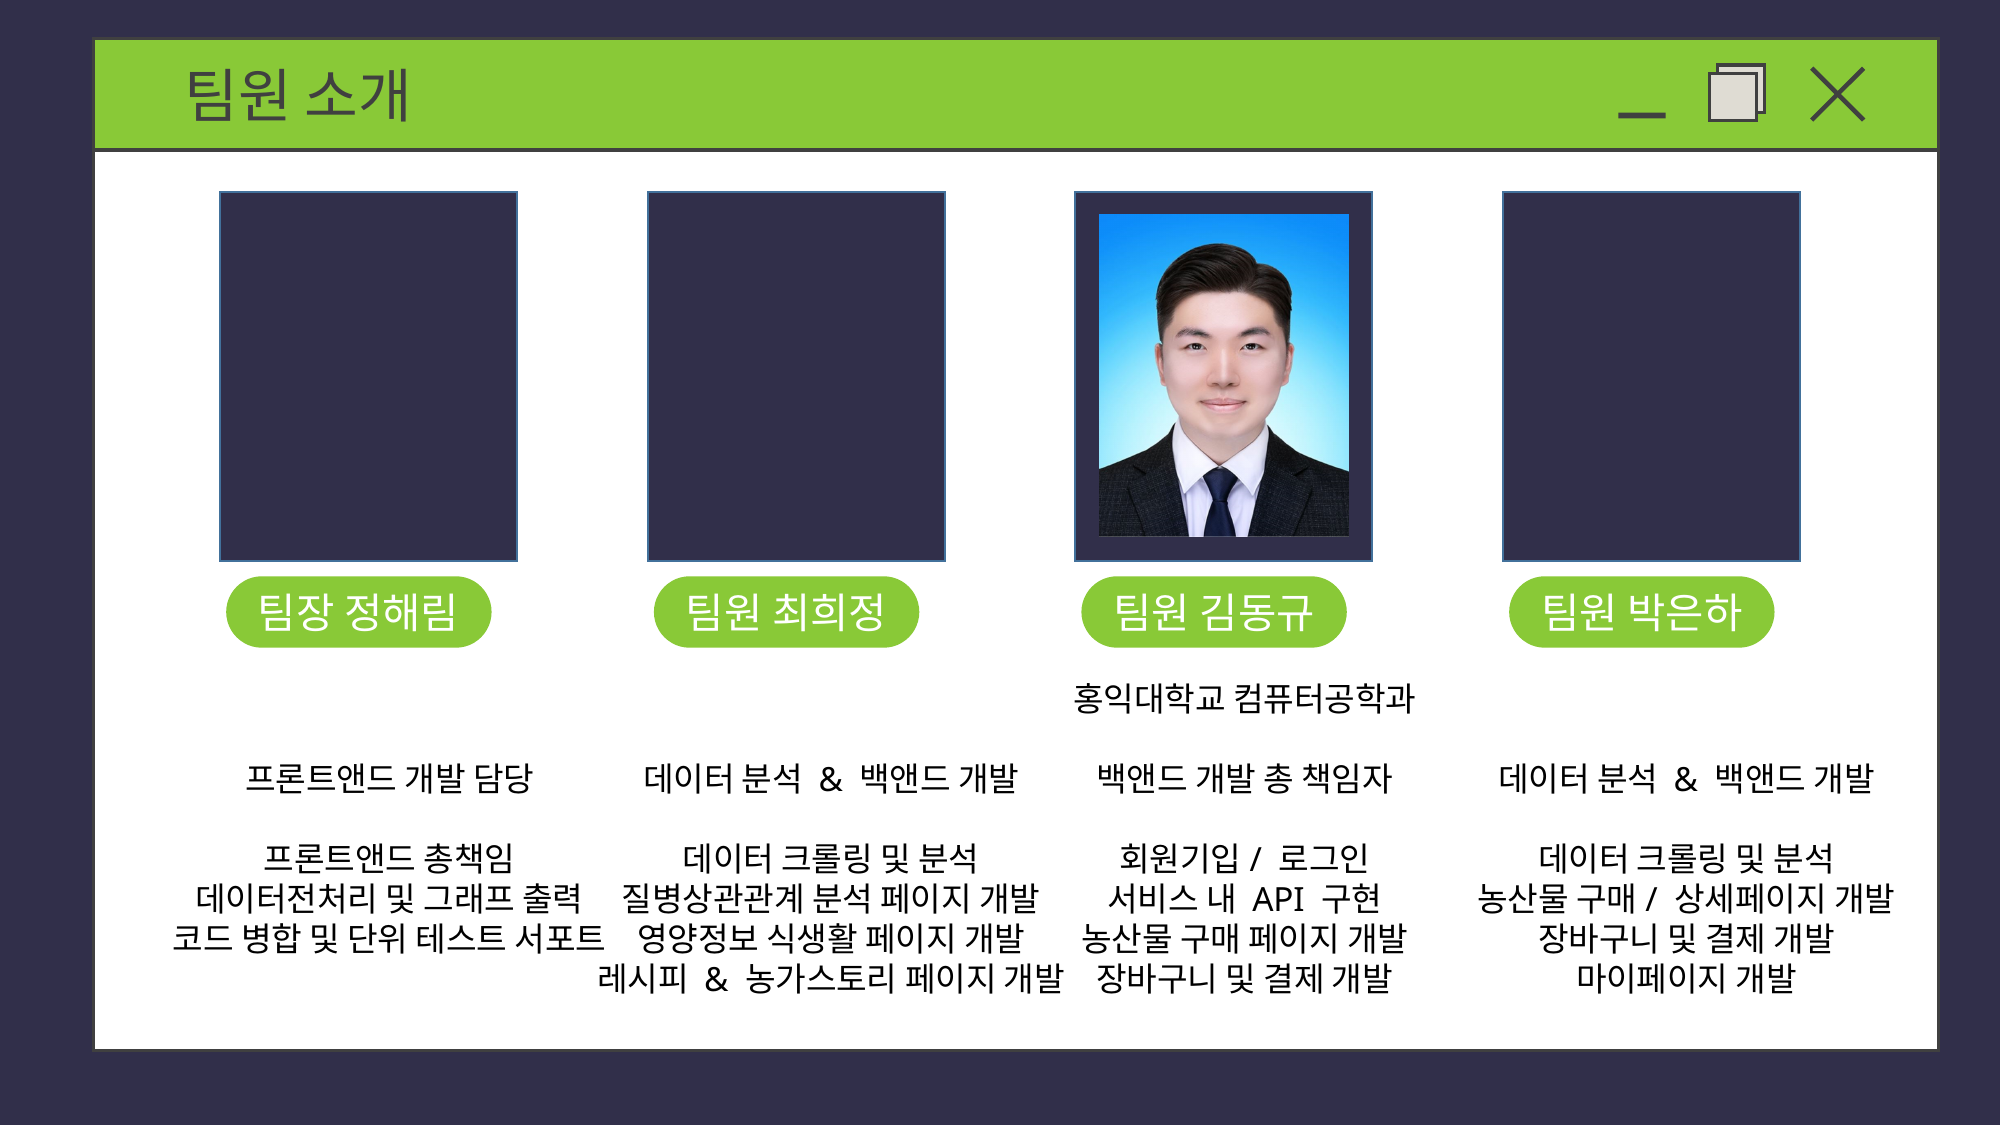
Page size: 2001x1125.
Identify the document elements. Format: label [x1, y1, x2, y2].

text_box [653, 575, 920, 648]
text_box [1081, 575, 1348, 648]
text_box [1508, 575, 1775, 648]
text_box [225, 575, 492, 648]
text_box [92, 37, 1939, 1052]
picture [1098, 214, 1349, 538]
